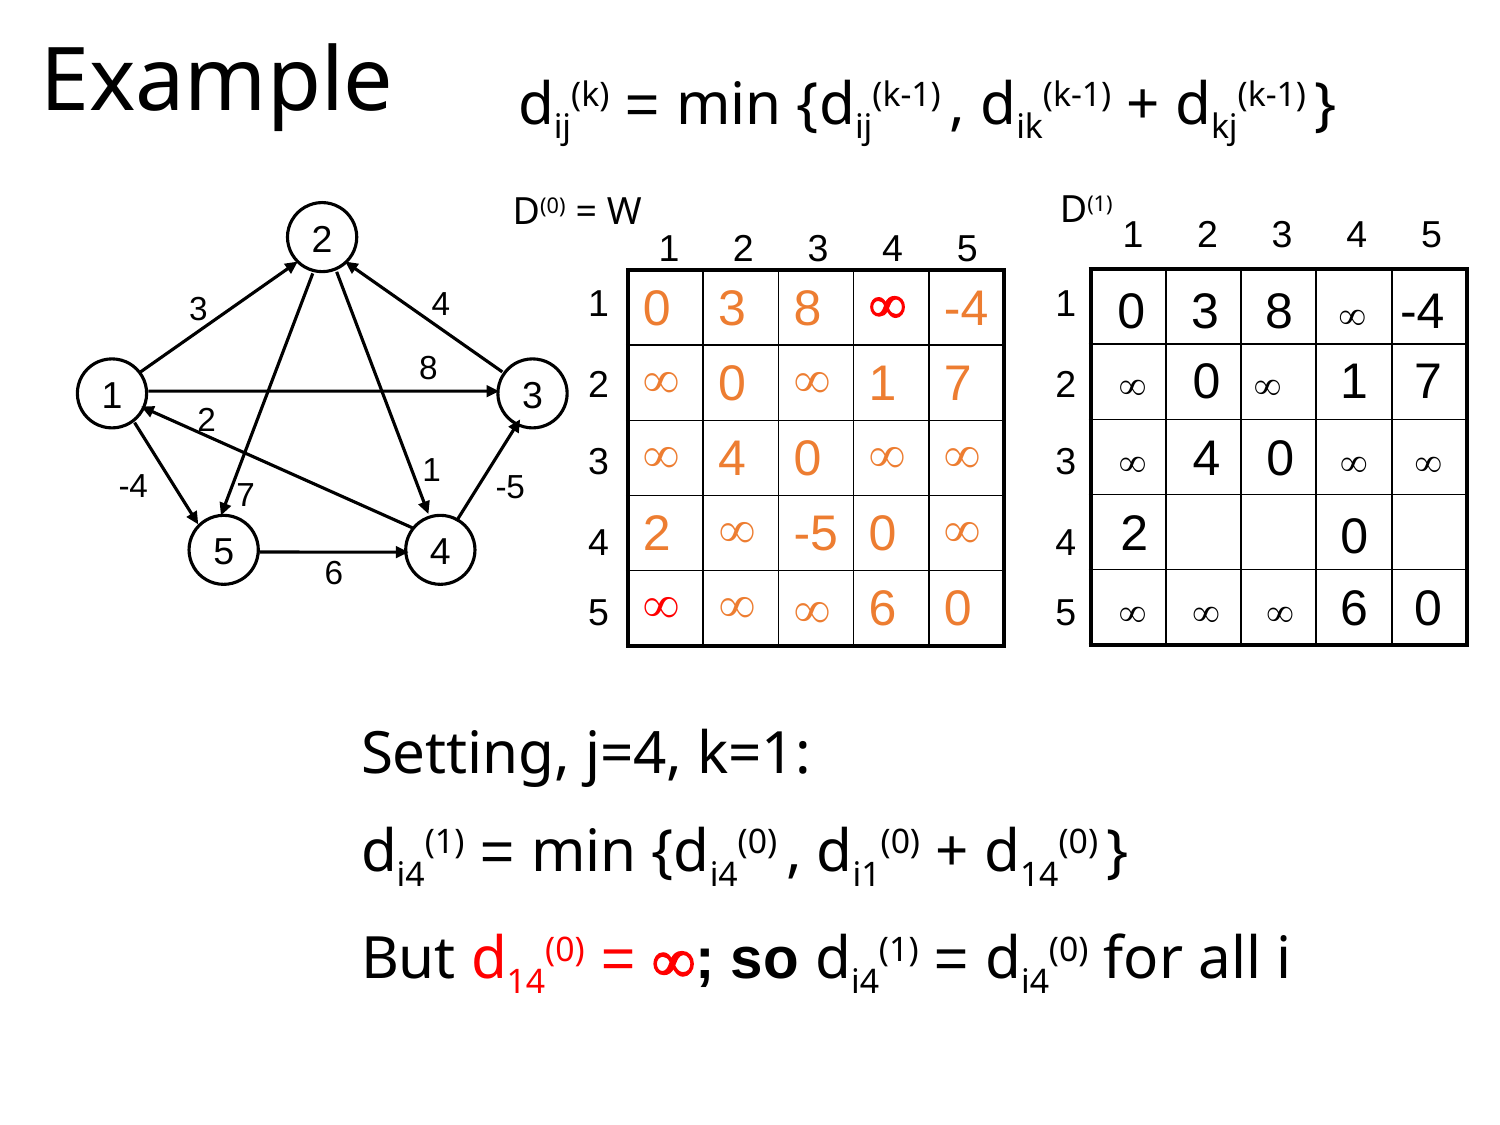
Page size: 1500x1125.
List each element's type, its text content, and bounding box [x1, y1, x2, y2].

table_cell [1167, 495, 1240, 569]
table_header [1093, 271, 1102, 343]
text_box 1 [573, 271, 624, 332]
table_header 0 [630, 272, 702, 344]
text_box 2 [1105, 492, 1164, 568]
text_box  [1103, 352, 1162, 413]
table_cell 0 [930, 571, 1002, 644]
table_header  [854, 272, 928, 344]
table_cell -5 [779, 496, 853, 570]
table_header [1160, 271, 1165, 343]
text_box 4 [573, 510, 624, 571]
table_header [1460, 271, 1465, 343]
text_box 2 [573, 352, 624, 413]
text_box 0 [1102, 271, 1160, 346]
text_box 1 [1040, 271, 1092, 332]
text_box 0 [1325, 496, 1384, 567]
text_box 2 [718, 216, 769, 277]
table_cell [1393, 420, 1465, 494]
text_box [1177, 567, 1458, 643]
text_box 3 [1256, 202, 1308, 263]
text_box 5 [1406, 202, 1457, 263]
text_box  [1103, 579, 1162, 640]
table_header [1167, 271, 1176, 343]
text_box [1177, 417, 1457, 493]
table_cell [1093, 570, 1165, 643]
table_cell 2 [630, 496, 702, 570]
table_cell [1242, 495, 1315, 567]
table_cell [1457, 345, 1465, 419]
table_cell  [854, 421, 928, 495]
text_box  [1323, 282, 1382, 341]
table_cell [1093, 345, 1165, 419]
text_box D(0) = W [497, 179, 657, 240]
title Example [25, 26, 1469, 138]
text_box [1177, 341, 1458, 417]
table_cell  [630, 421, 702, 495]
table_cell [1093, 495, 1165, 569]
table_header [1242, 271, 1250, 341]
text_box D(1) [1045, 178, 1128, 238]
table_cell [1167, 420, 1240, 494]
table_cell [1317, 495, 1391, 567]
table_cell [1167, 570, 1177, 643]
text_box 5 [942, 216, 993, 277]
table_cell  [930, 496, 1002, 570]
text_box 5 [573, 580, 624, 641]
table_cell  [704, 571, 778, 644]
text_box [77, 202, 568, 600]
table_header [1234, 271, 1240, 341]
table_cell  [779, 571, 853, 644]
table_cell [1167, 345, 1177, 419]
text_box 3 [1040, 429, 1092, 490]
table_cell 0 [779, 421, 853, 495]
text_box 1 [643, 216, 695, 277]
table_cell  [630, 346, 702, 420]
table_cell  [930, 421, 1002, 495]
table_cell 4 [704, 421, 778, 495]
text_box 4 [1331, 202, 1382, 263]
text_box 3 [1176, 271, 1234, 346]
table_cell  [630, 571, 702, 644]
table_cell 0 [854, 496, 928, 570]
text_box 3 [792, 216, 844, 277]
table_cell 1 [854, 346, 928, 420]
text_box 4 [867, 216, 918, 277]
table_cell 0 [704, 346, 778, 420]
text_box -4 [1385, 271, 1460, 346]
table_cell [1458, 570, 1465, 643]
text_box dij(k) = min {dij(k-1) , dik(k-1) + dkj(k-1) } [503, 42, 1353, 153]
table_header 8 [779, 272, 853, 344]
table_header [1308, 271, 1315, 341]
text_box 2 [1040, 352, 1092, 413]
table_cell [1093, 420, 1165, 494]
text_box 5 [1040, 580, 1092, 641]
table_cell  [779, 346, 853, 420]
text_box 3 [573, 429, 624, 490]
text_box Setting, j=4, k=1: di4(1) = min {di4(0) , di1(0) + d14(0) } But d14(0) = ; so di4(1) = di4(0) for all i [346, 694, 1307, 1008]
table_cell [1393, 495, 1465, 569]
table_header 3 [704, 272, 778, 344]
text_box 8 [1250, 271, 1308, 341]
table_cell 7 [930, 346, 1002, 420]
table_header -4 [930, 272, 1002, 344]
text_box 4 [1040, 510, 1092, 571]
table_cell 6 [854, 571, 928, 644]
table_header [1317, 271, 1385, 341]
table_cell  [704, 496, 778, 570]
text_box  [1103, 429, 1162, 490]
text_box 2 [1182, 202, 1233, 263]
text_box 1 [1107, 202, 1159, 263]
